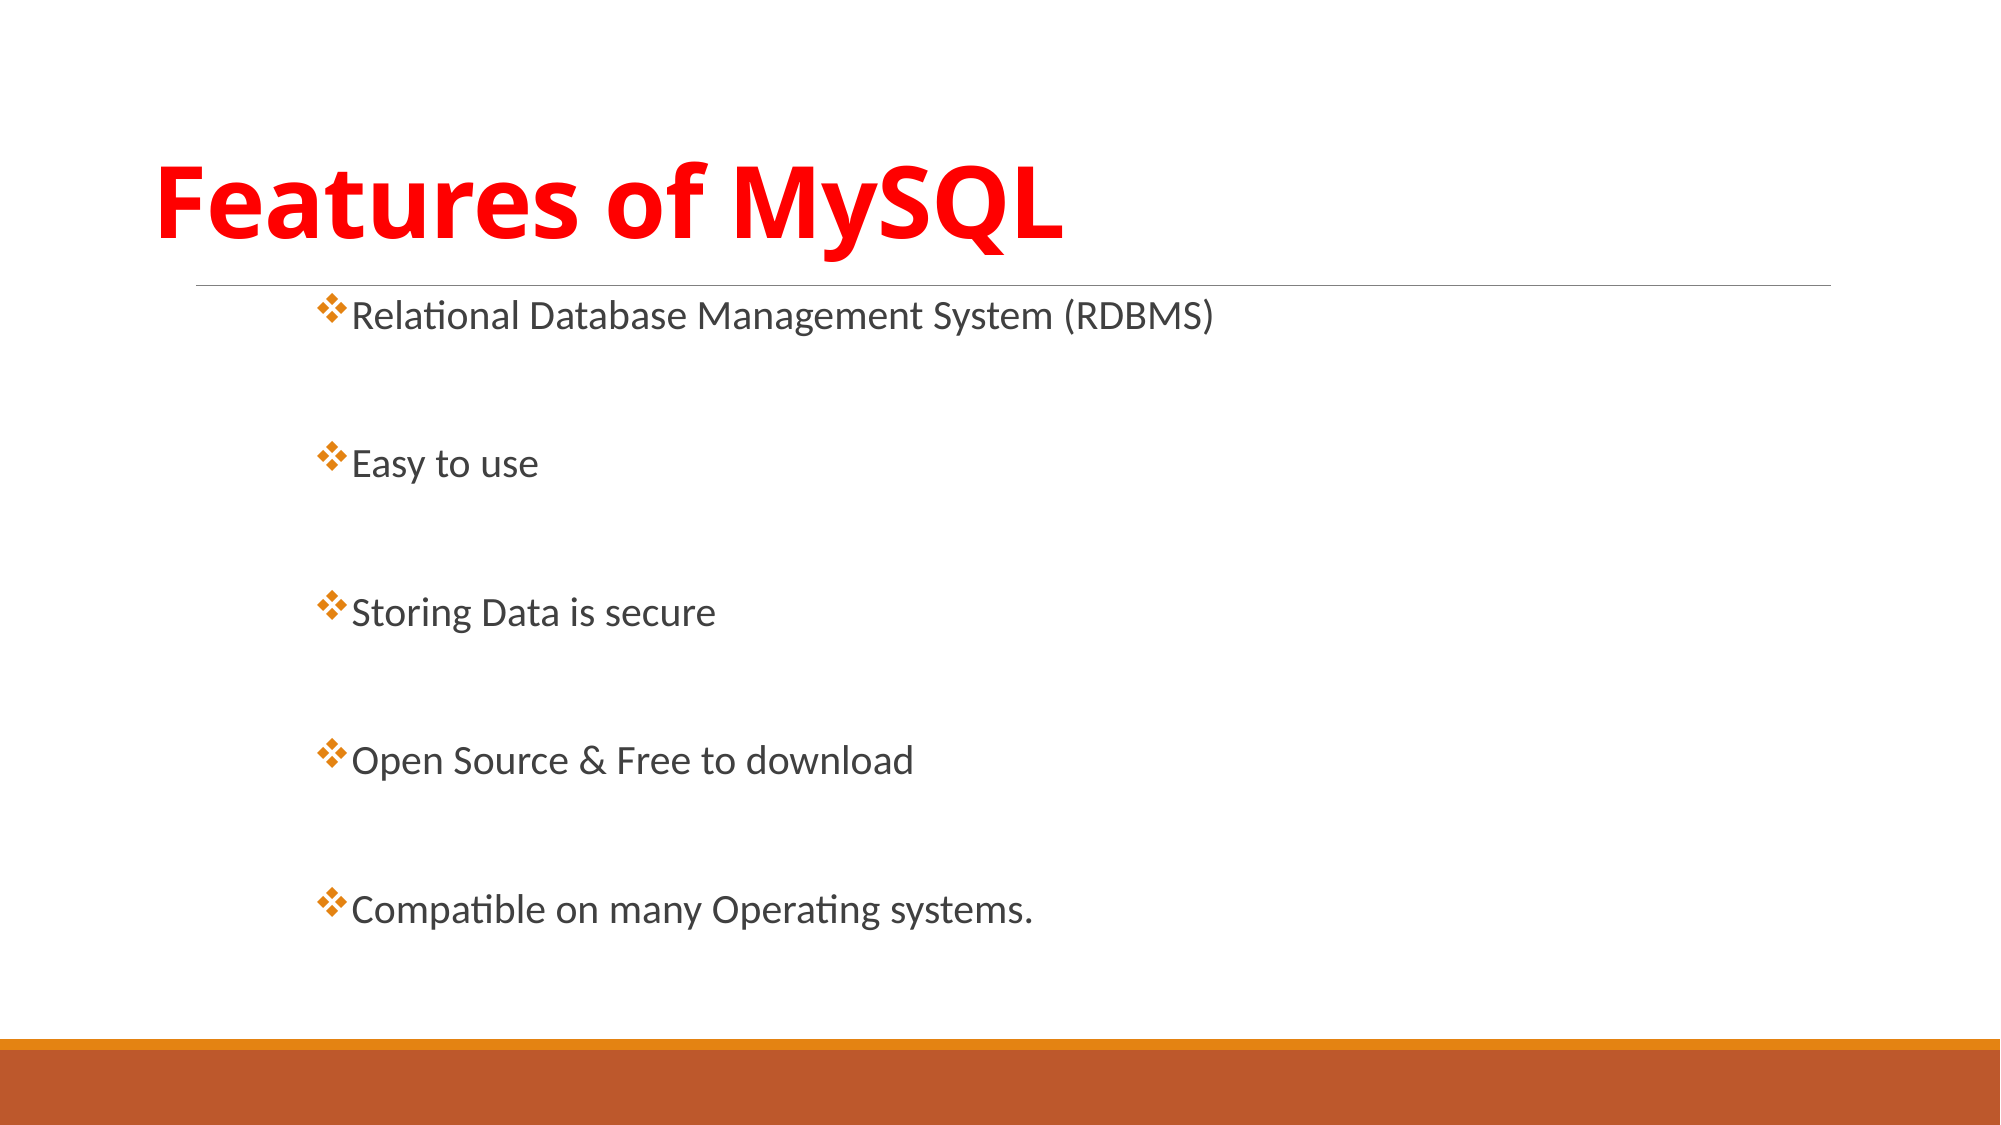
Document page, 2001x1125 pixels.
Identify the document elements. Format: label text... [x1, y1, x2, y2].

title Features of MySQL [137, 49, 1863, 267]
list Relational Database Management System (RDBMS) Easy to use Storing Data is secure Open Source & Free to download Compatible on many Operating systems. [313, 285, 2000, 1000]
